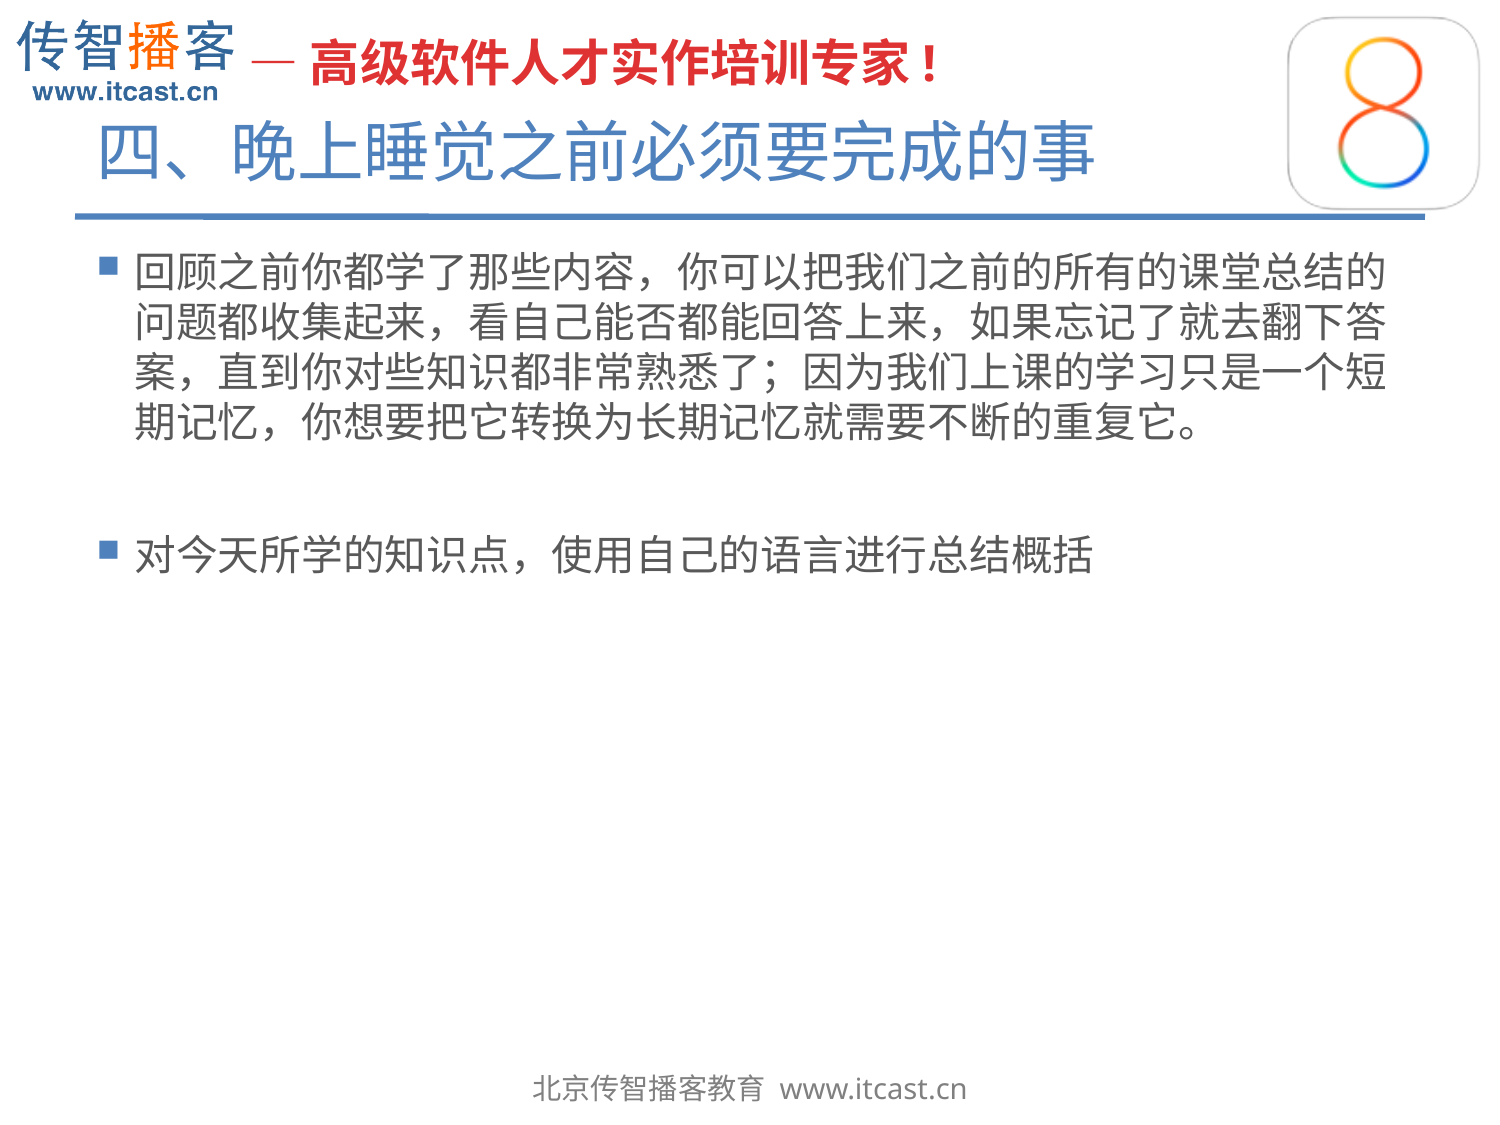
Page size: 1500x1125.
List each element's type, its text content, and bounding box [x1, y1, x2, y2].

list 回顾之前你都学了那些内容，你可以把我们之前的所有的课堂总结的问题都收集起来，看自己能否都能回答上来，如果忘记了就去翻下答案，直到你对些知识都非常熟悉了；因为我们上课的学习只是一个短期记忆，你想要把它转换为长期记忆就需要不断的重复它。 对今天所学的知识点，使用自己的语言进行总结概括 [81, 237, 1416, 896]
picture [16, 19, 234, 101]
picture [1270, 0, 1497, 227]
title 四、晚上睡觉之前必须要完成的事 [81, 102, 1416, 237]
